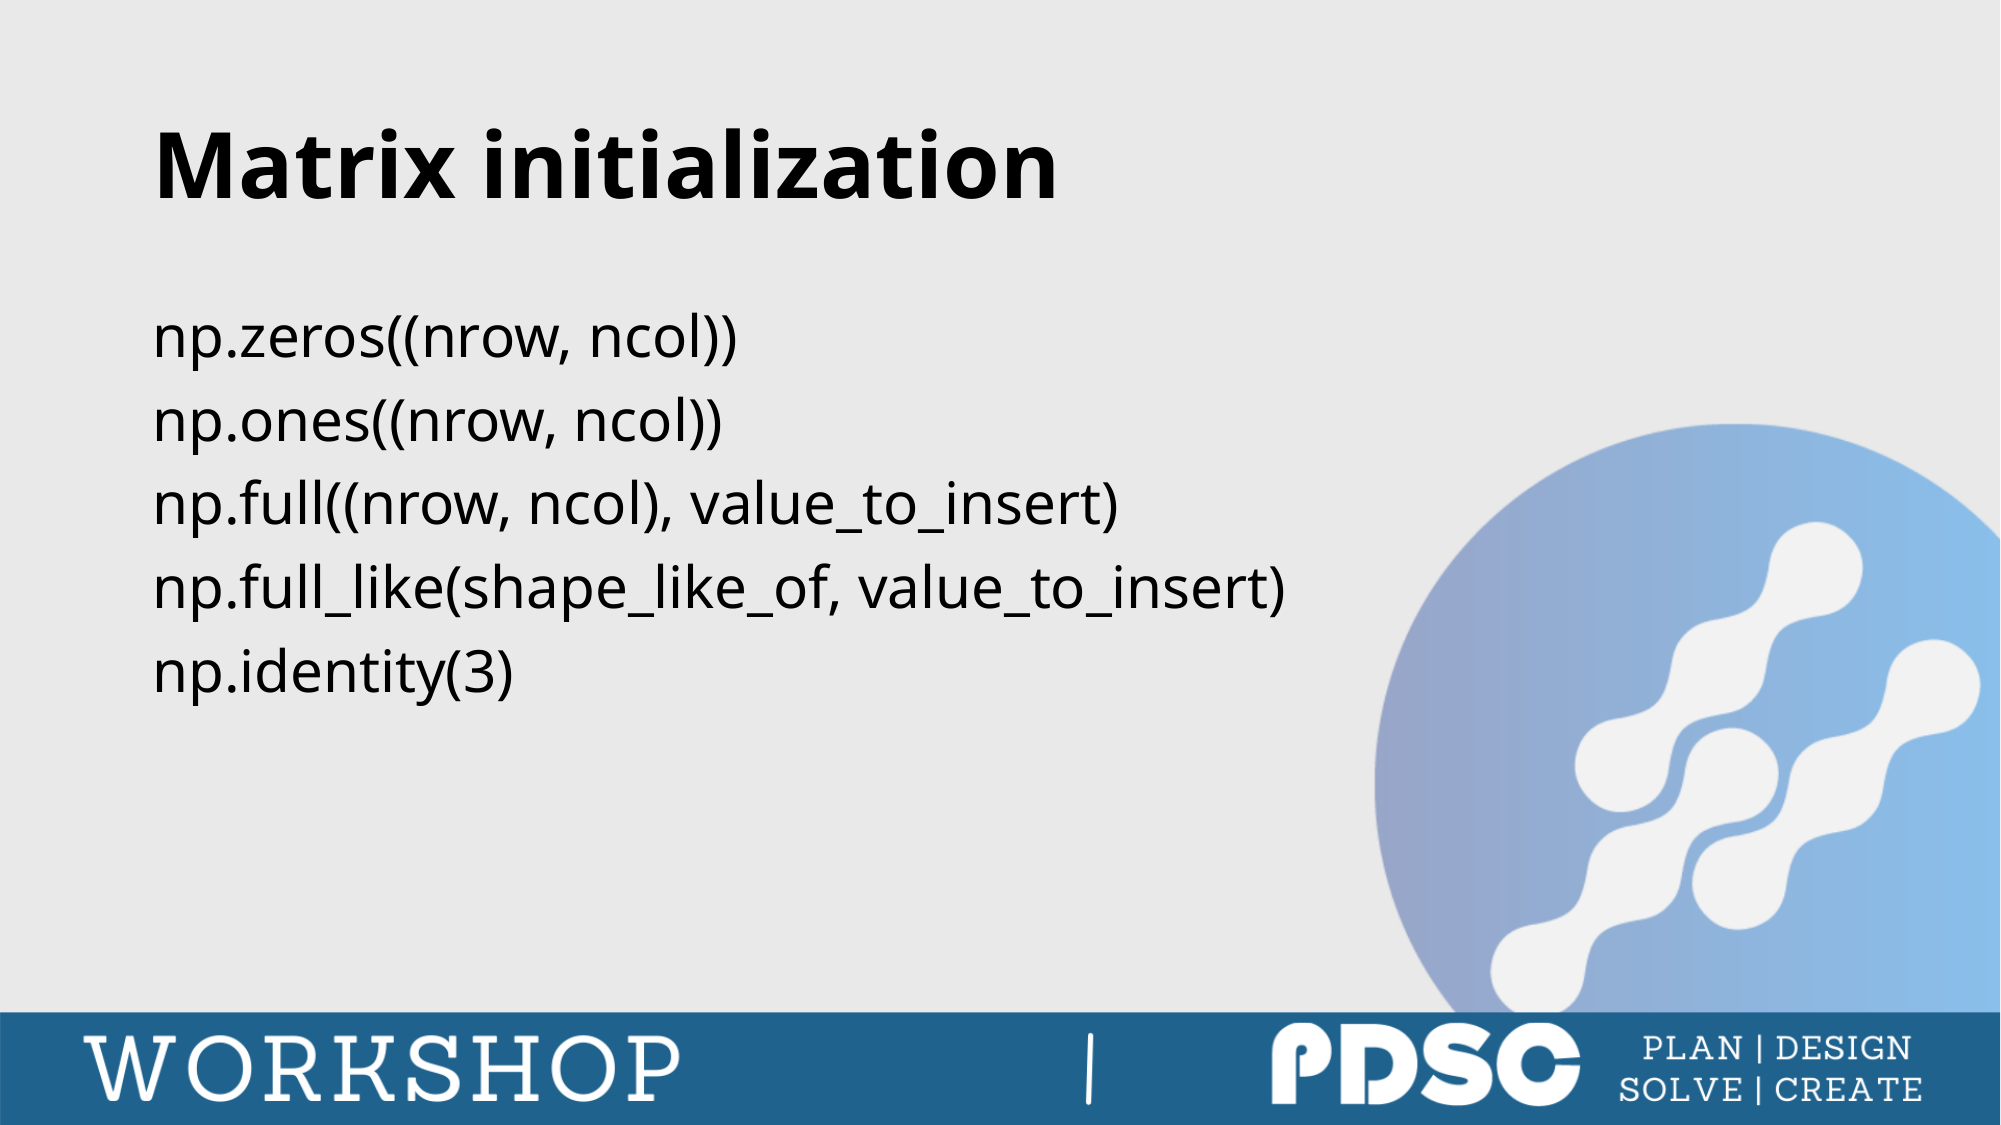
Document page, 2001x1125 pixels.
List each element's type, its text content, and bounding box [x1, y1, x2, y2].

picture [0, 0, 2001, 1125]
list np.zeros((nrow, ncol)) np.ones((nrow, ncol)) np.full((nrow, ncol), value_to_insert) np.full_like(shape_like_of, value_to_insert) np.identity(3) [137, 299, 1863, 1014]
title Matrix initialization [137, 59, 1863, 278]
